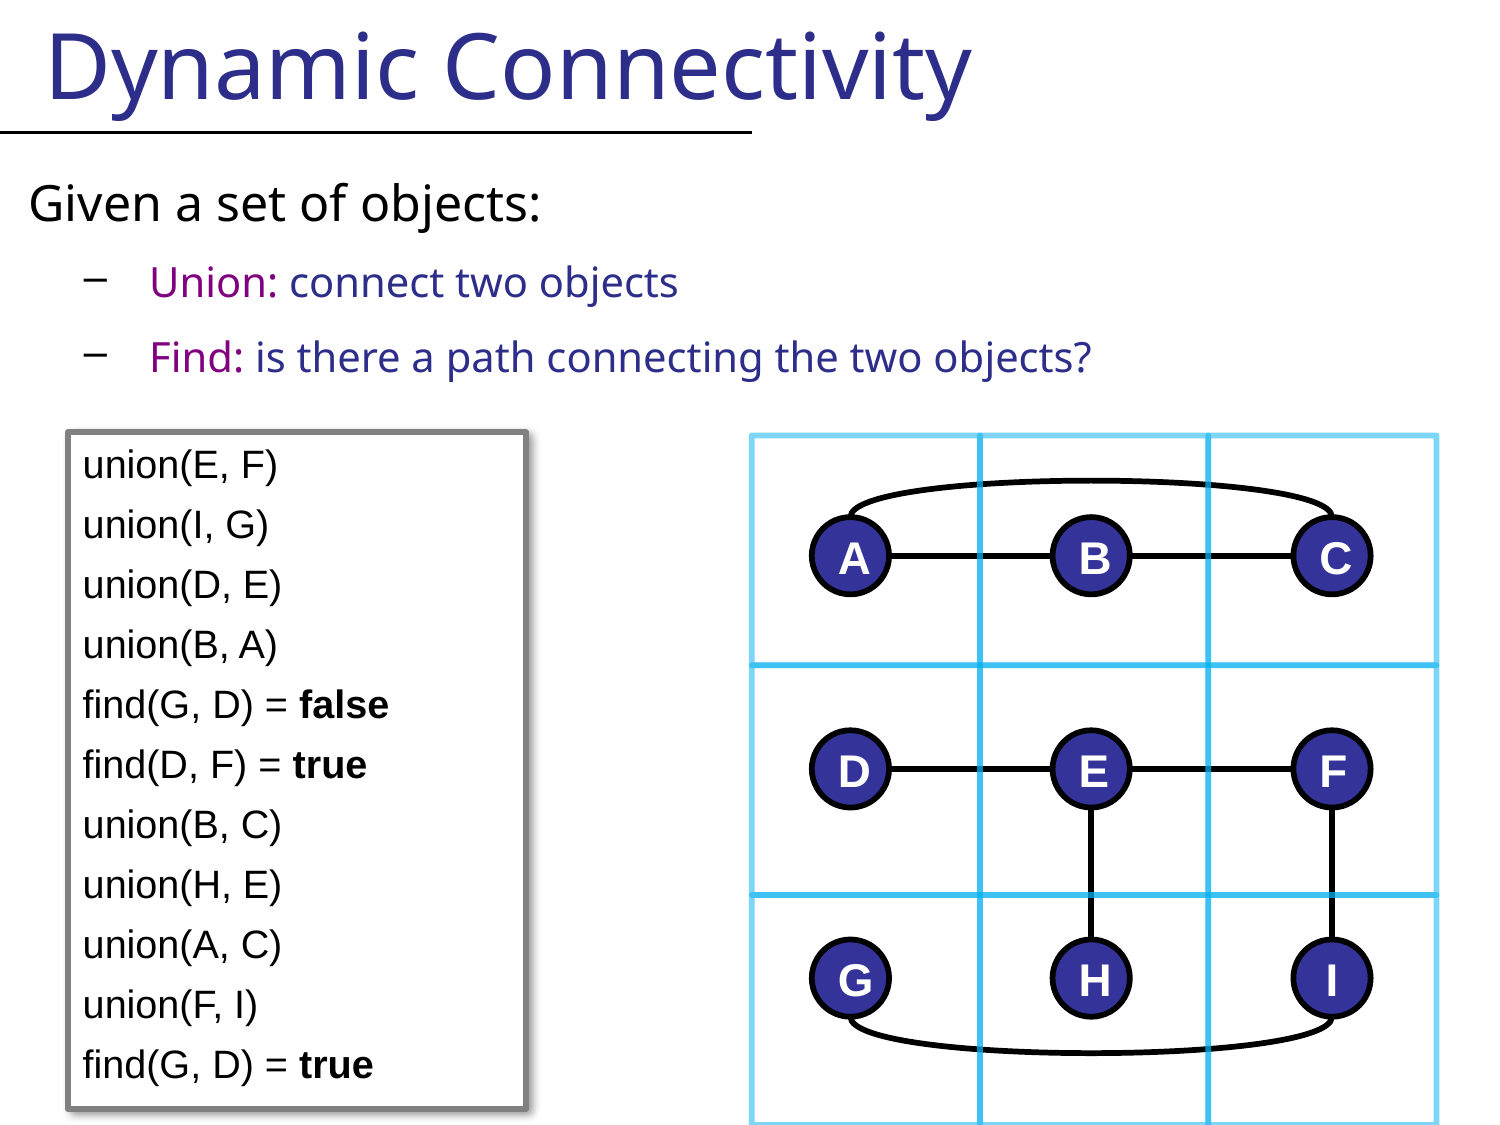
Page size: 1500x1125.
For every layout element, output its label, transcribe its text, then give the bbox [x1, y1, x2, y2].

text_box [1090, 276, 1094, 433]
list Given a set of objects: Union: connect two objects Find: is there a path connecting the two objects? [0, 163, 1500, 1125]
list Dynamic Connectivity [0, 0, 1500, 151]
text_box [751, 435, 1437, 1125]
text_box union(E, F) union(I, G) union(D, E) union(B, A) find(G, D) = false find(D, F) = true union(B, C) union(H, E) union(A, C) union(F, I) find(G, D) = true [67, 431, 526, 1110]
